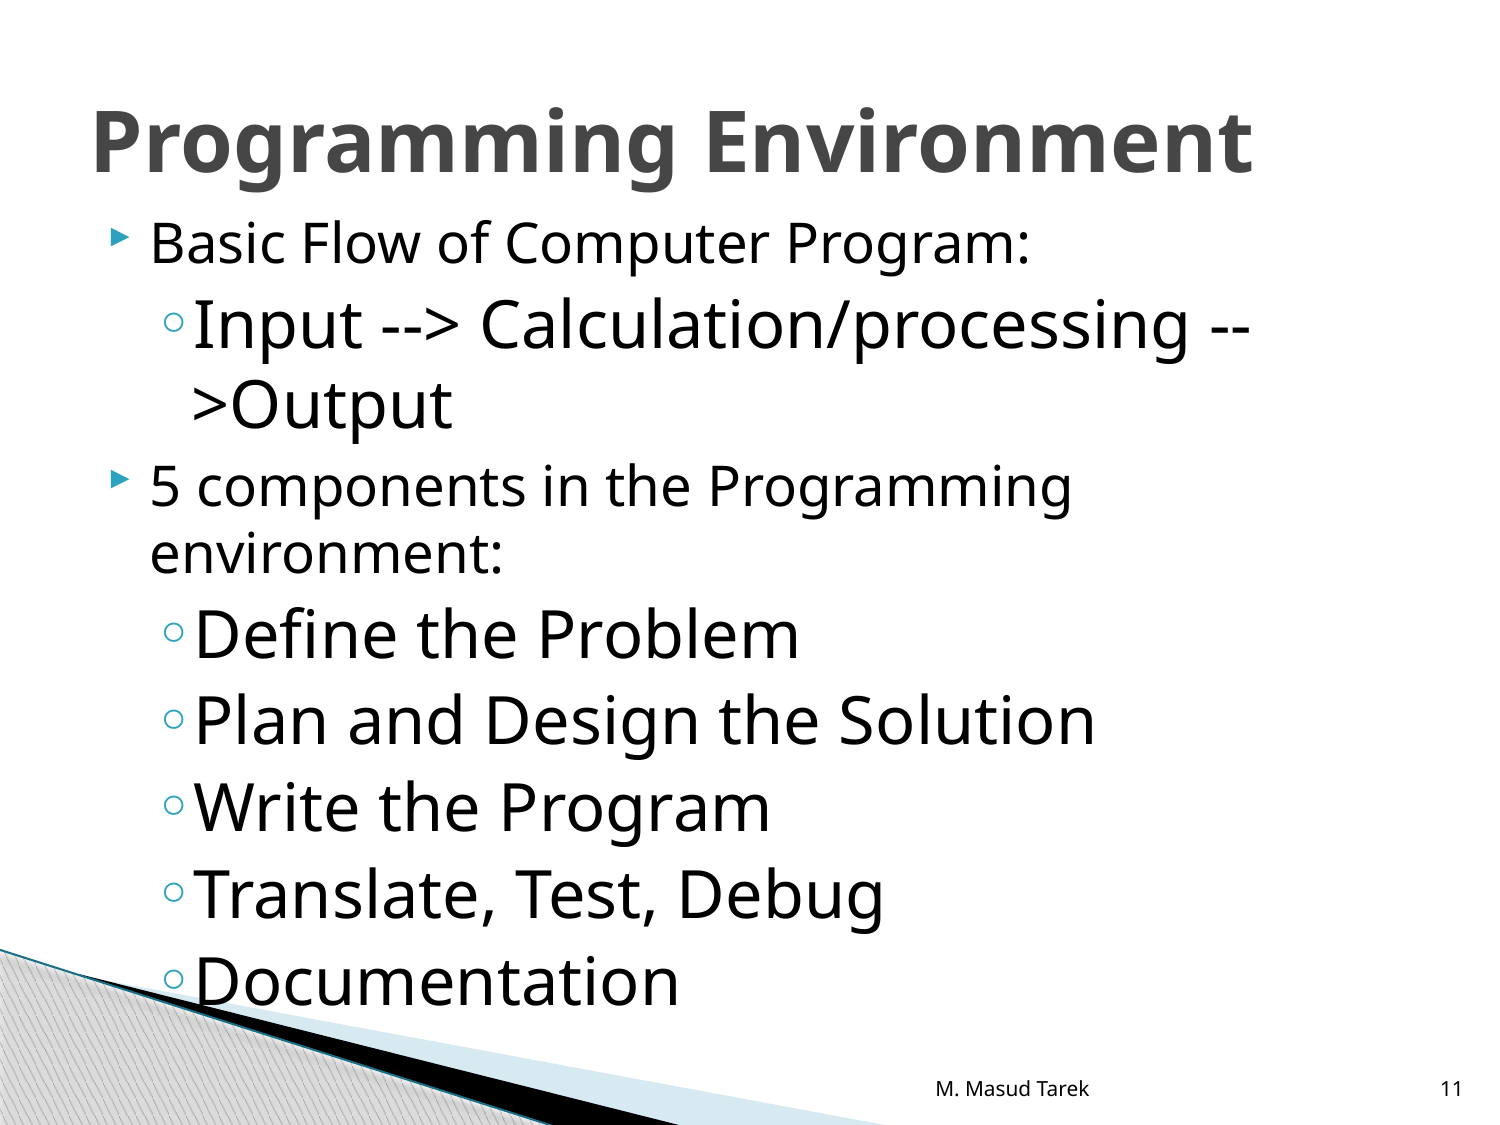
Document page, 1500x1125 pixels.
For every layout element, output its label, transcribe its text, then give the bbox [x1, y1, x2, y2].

list Basic Flow of Computer Program: Input --> Calculation/processing -->Output 5 components in the Programming environment: Define the Problem Plan and Design the Solution Write the Program Translate, Test, Debug Documentation [75, 233, 1425, 1055]
slide_number 11 [1418, 1051, 1479, 1112]
footer M. Masud Tarek [718, 1051, 1105, 1112]
title Programming Environment [75, 45, 1425, 233]
